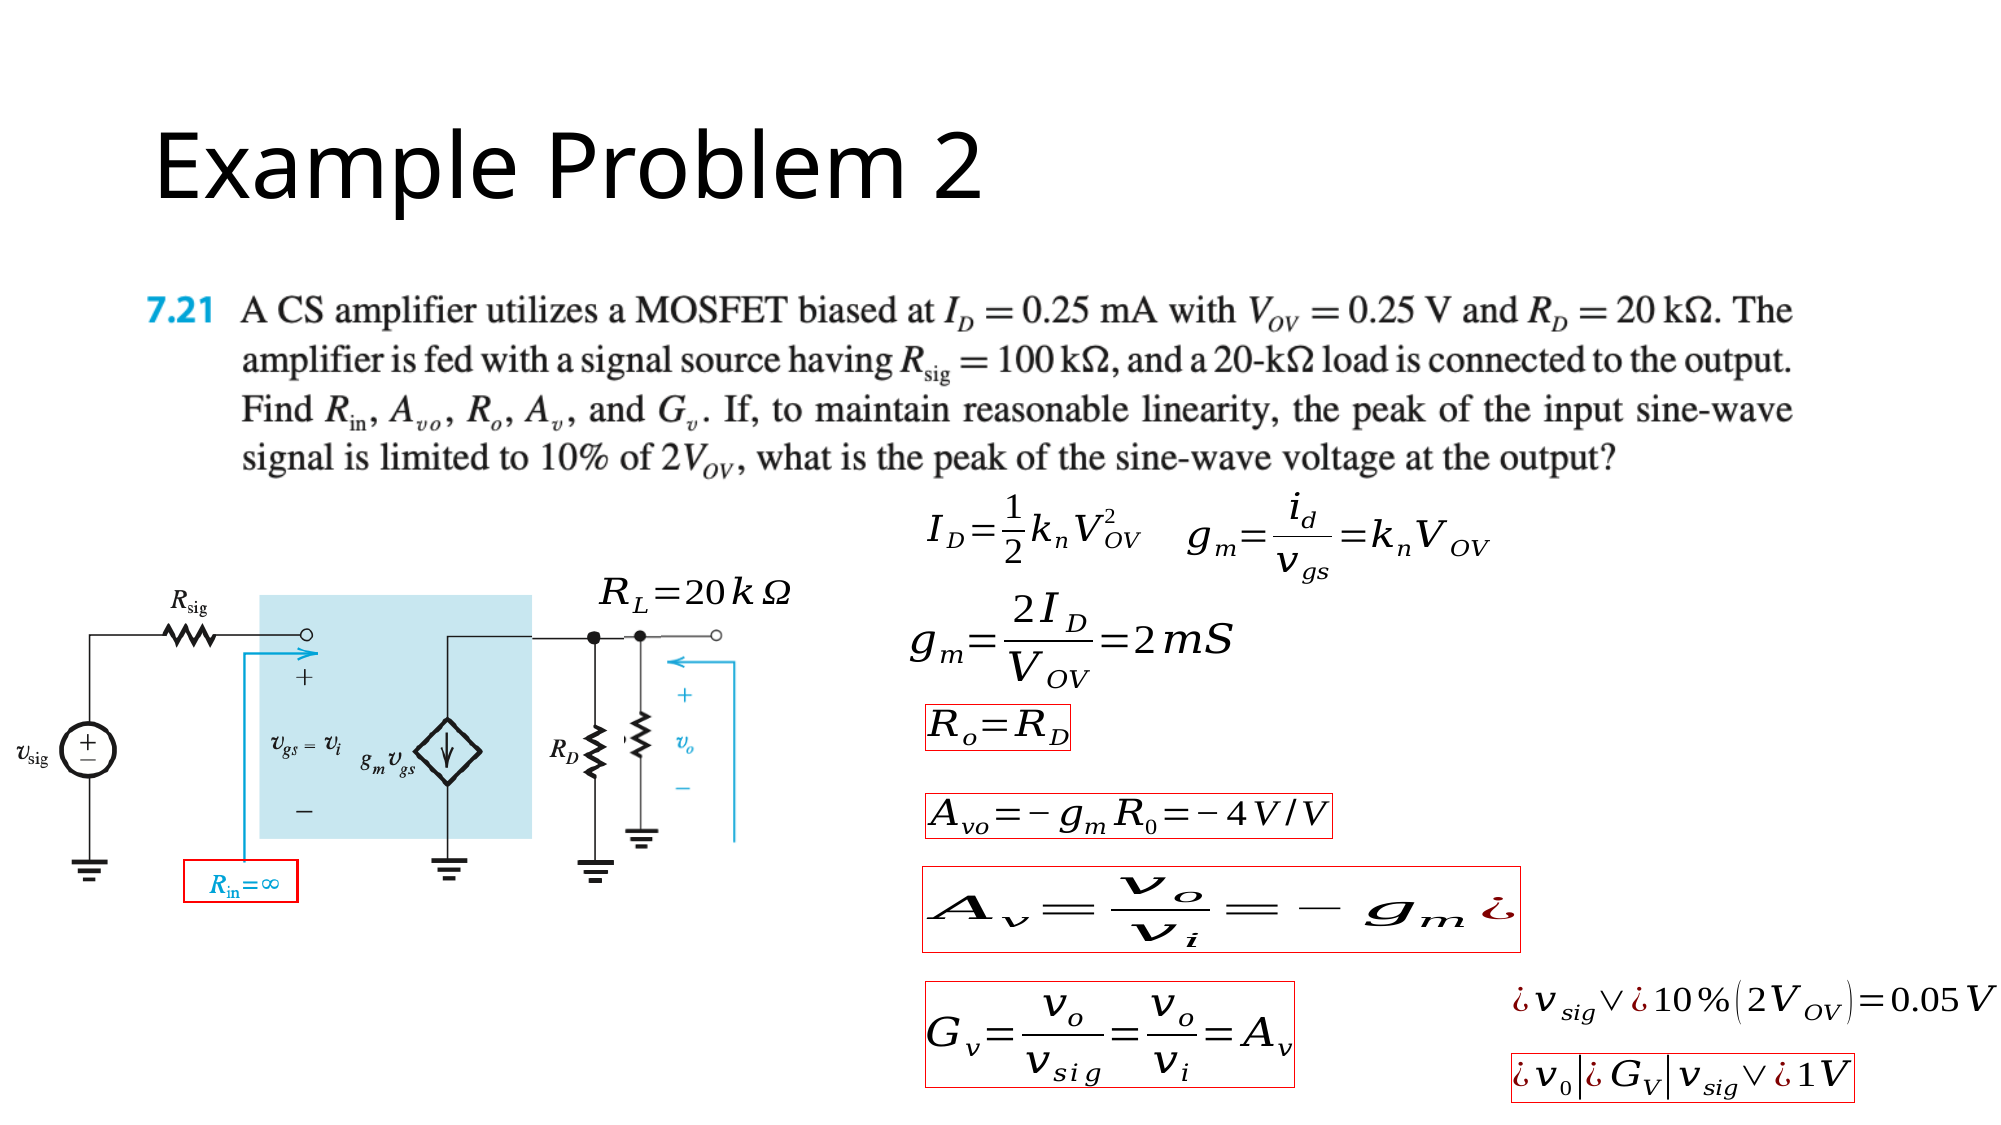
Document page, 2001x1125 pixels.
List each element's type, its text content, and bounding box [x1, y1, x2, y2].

picture [0, 562, 799, 925]
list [137, 277, 1846, 488]
title Example Problem 2 [137, 59, 1863, 278]
